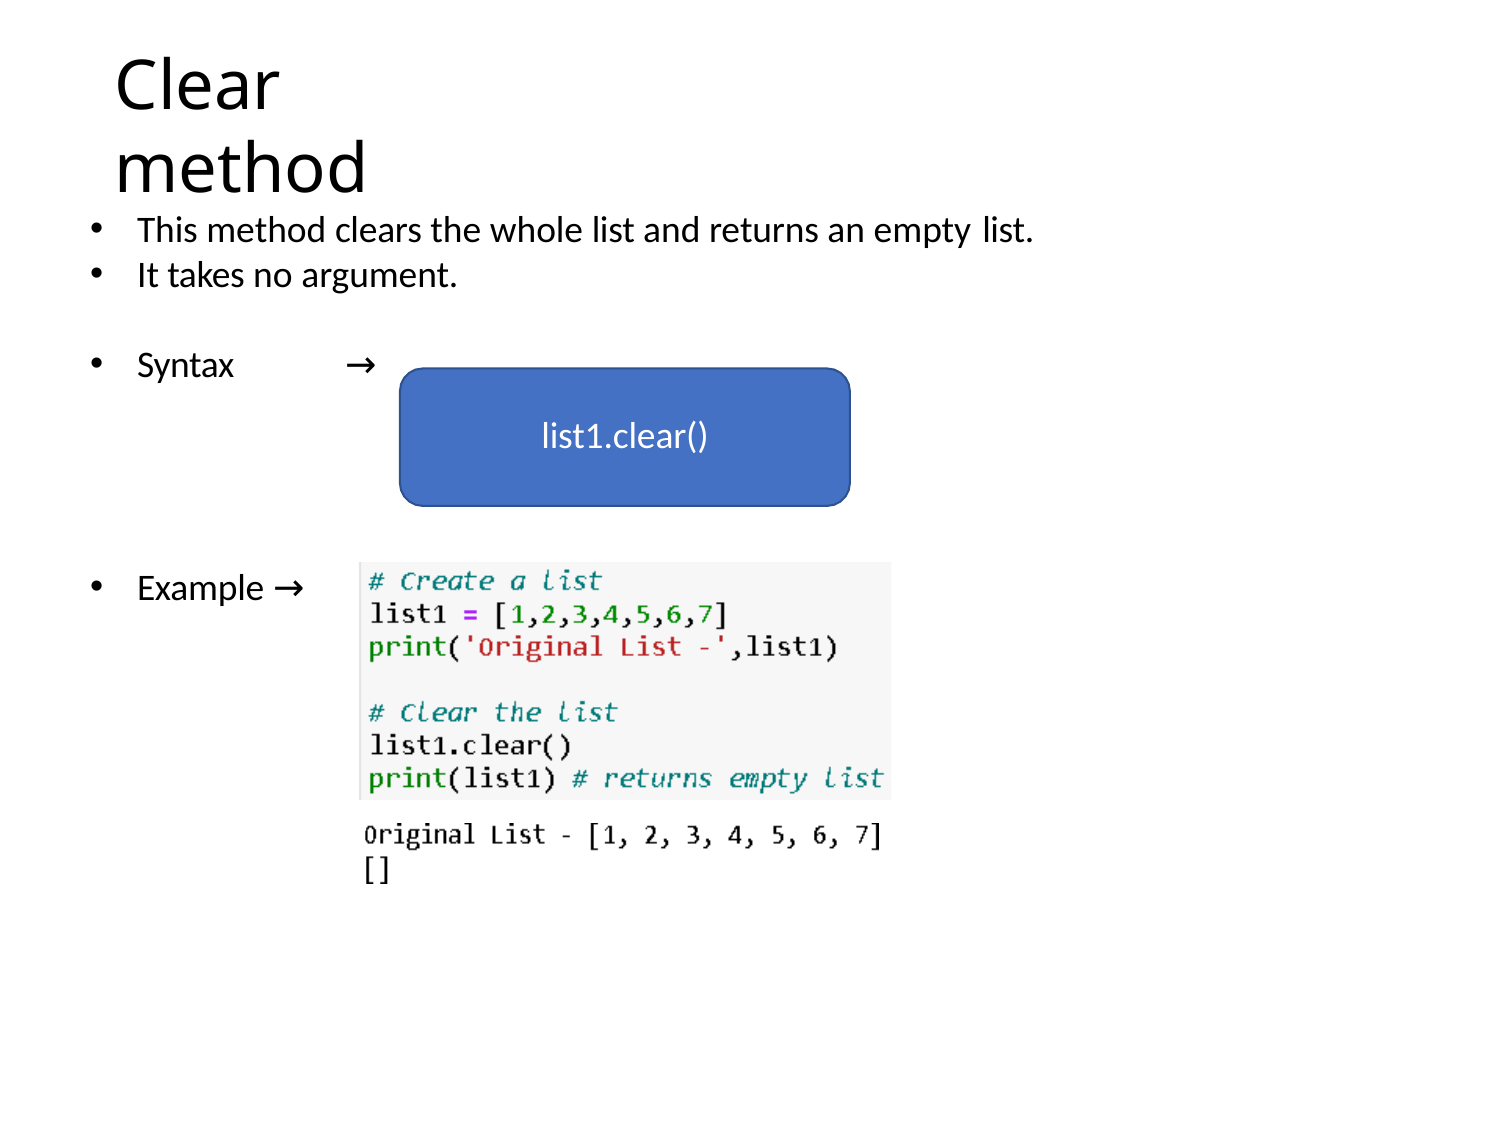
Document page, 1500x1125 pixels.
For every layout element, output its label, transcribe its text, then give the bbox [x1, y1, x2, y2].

text_box This method clears the whole list and returns an empty list. It takes no argument. Syntax → list1.clear() Example → [87, 202, 1042, 608]
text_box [398, 367, 852, 507]
text_box [365, 823, 879, 884]
text_box [358, 562, 892, 800]
title Clear method [112, 27, 493, 202]
